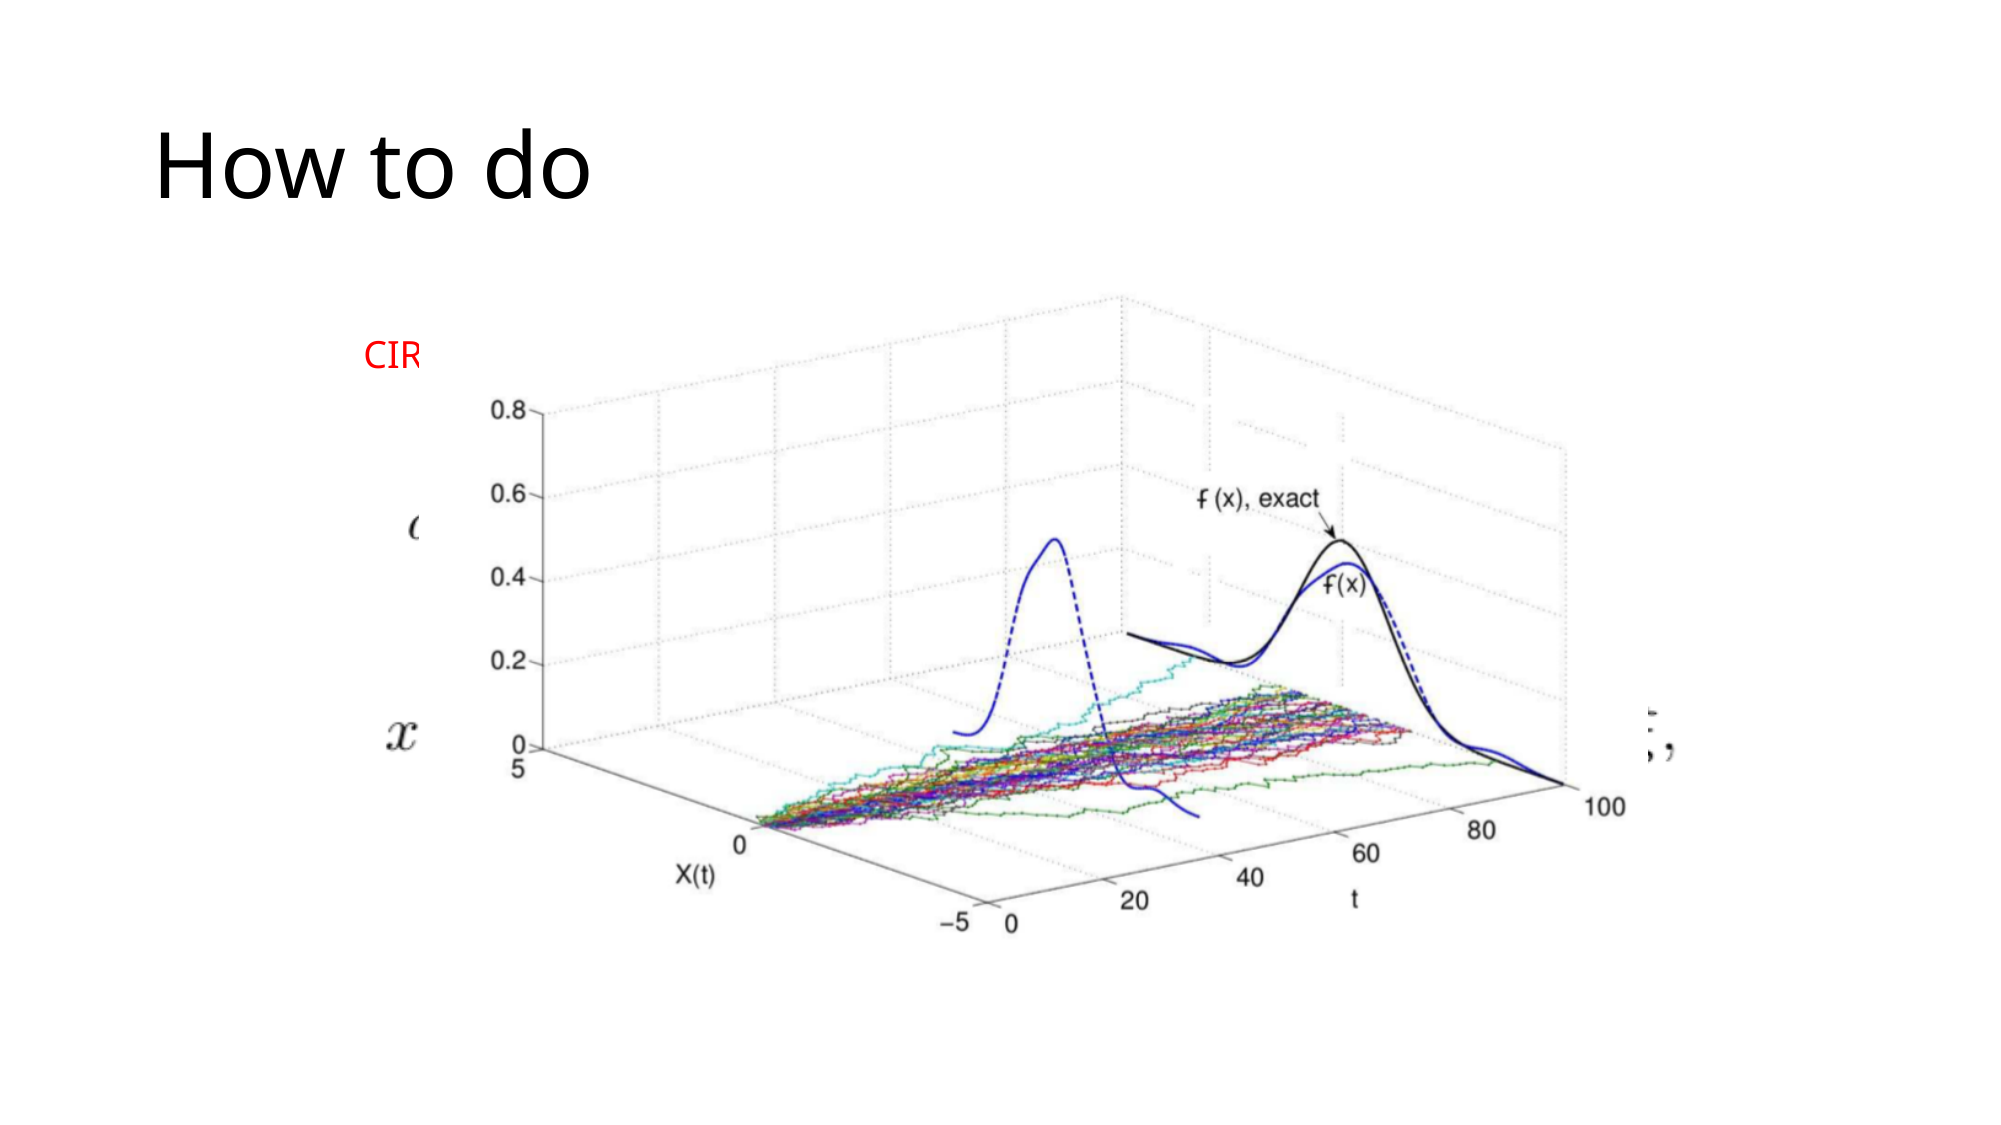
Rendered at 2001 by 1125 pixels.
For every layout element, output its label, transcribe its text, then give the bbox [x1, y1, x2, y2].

picture [348, 239, 1719, 1016]
text_box CIR model: [348, 323, 419, 384]
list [348, 471, 419, 580]
title How to do [137, 59, 1863, 278]
